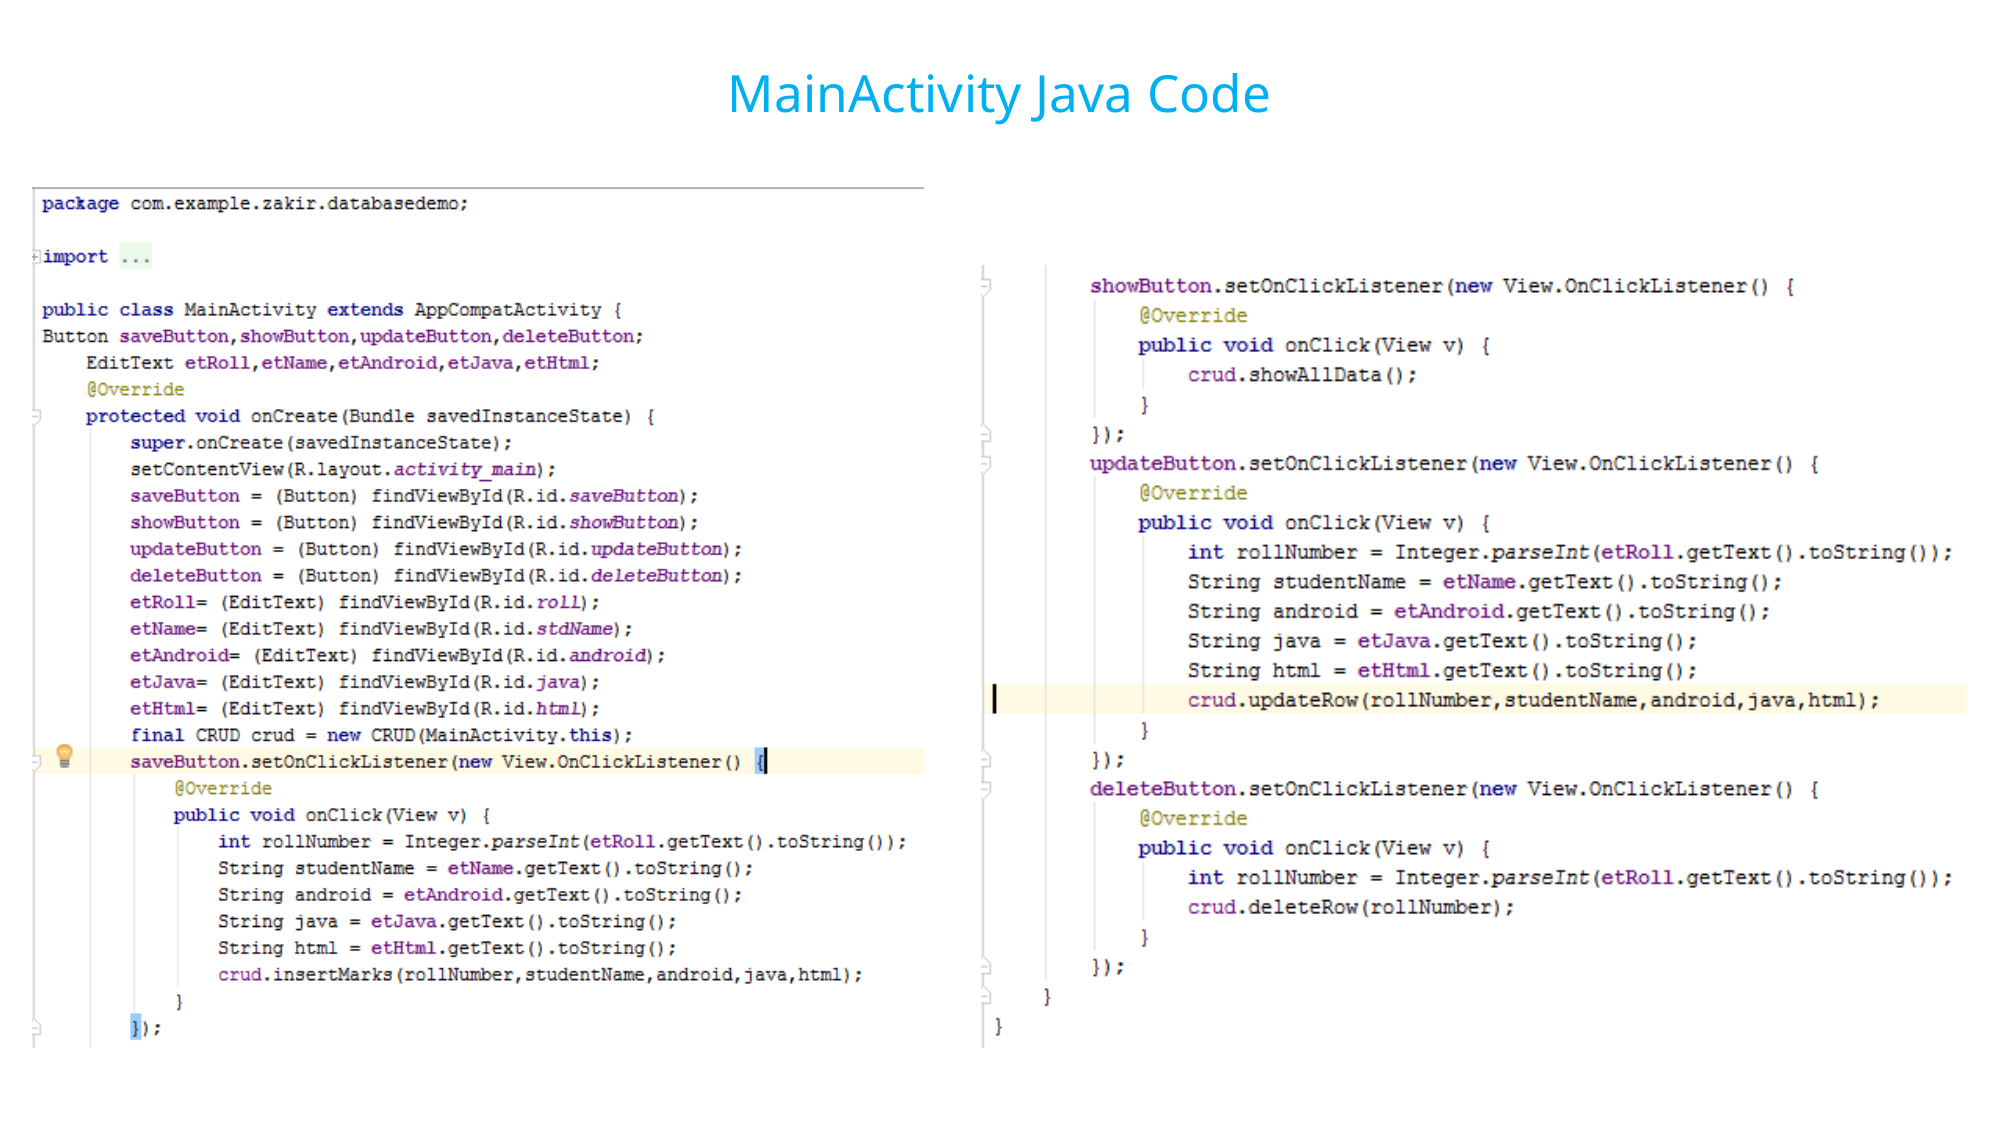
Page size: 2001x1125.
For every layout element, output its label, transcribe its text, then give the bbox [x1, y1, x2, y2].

picture [32, 186, 924, 1048]
picture [981, 265, 1967, 1048]
title MainActivity Java Code [137, 59, 1863, 131]
